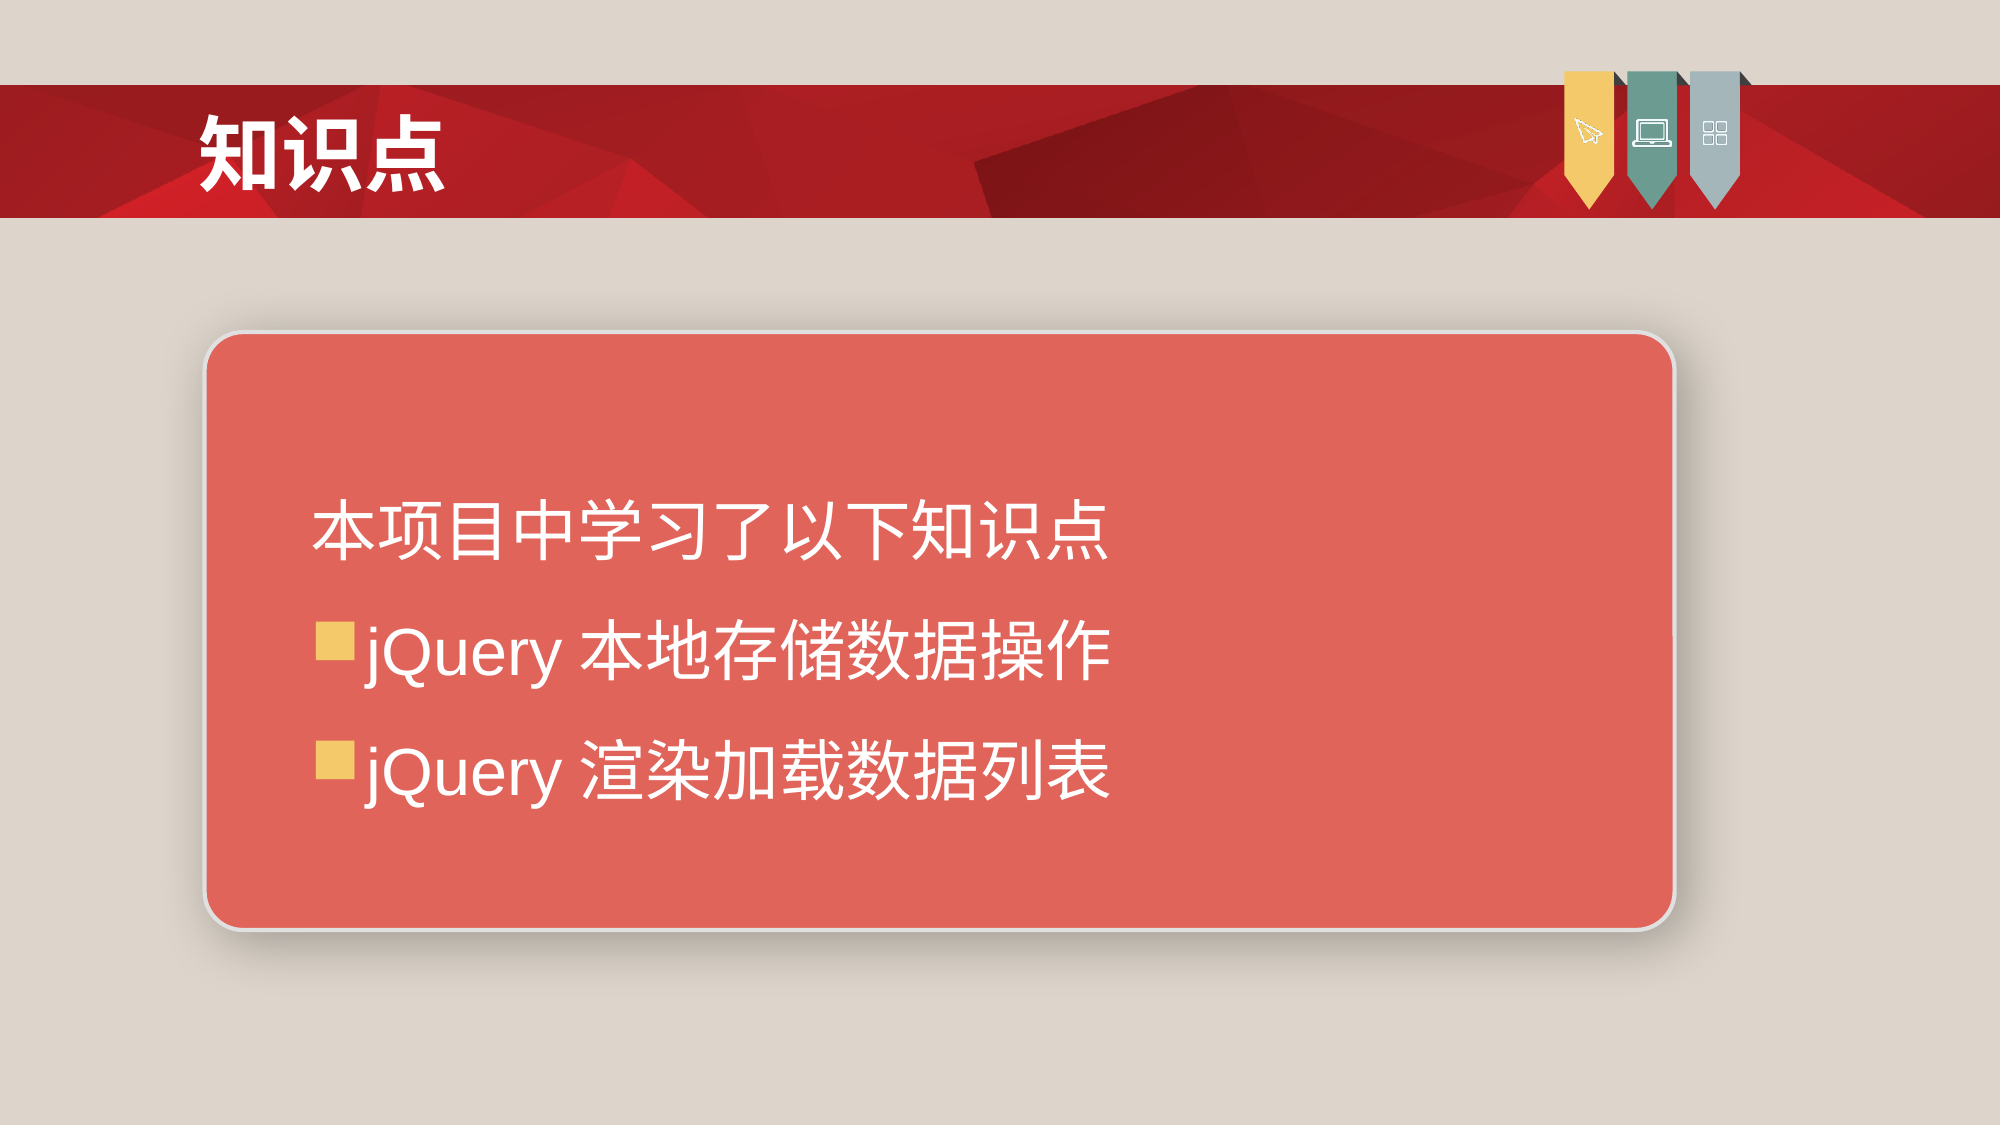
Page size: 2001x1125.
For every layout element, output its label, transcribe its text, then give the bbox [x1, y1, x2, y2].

text_box [204, 332, 1675, 931]
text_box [0, 71, 2000, 218]
text_box 本项目中学习了以下知识点 jQuery本地存储数据操作 jQuery渲染加载数据列表 [295, 441, 1584, 817]
